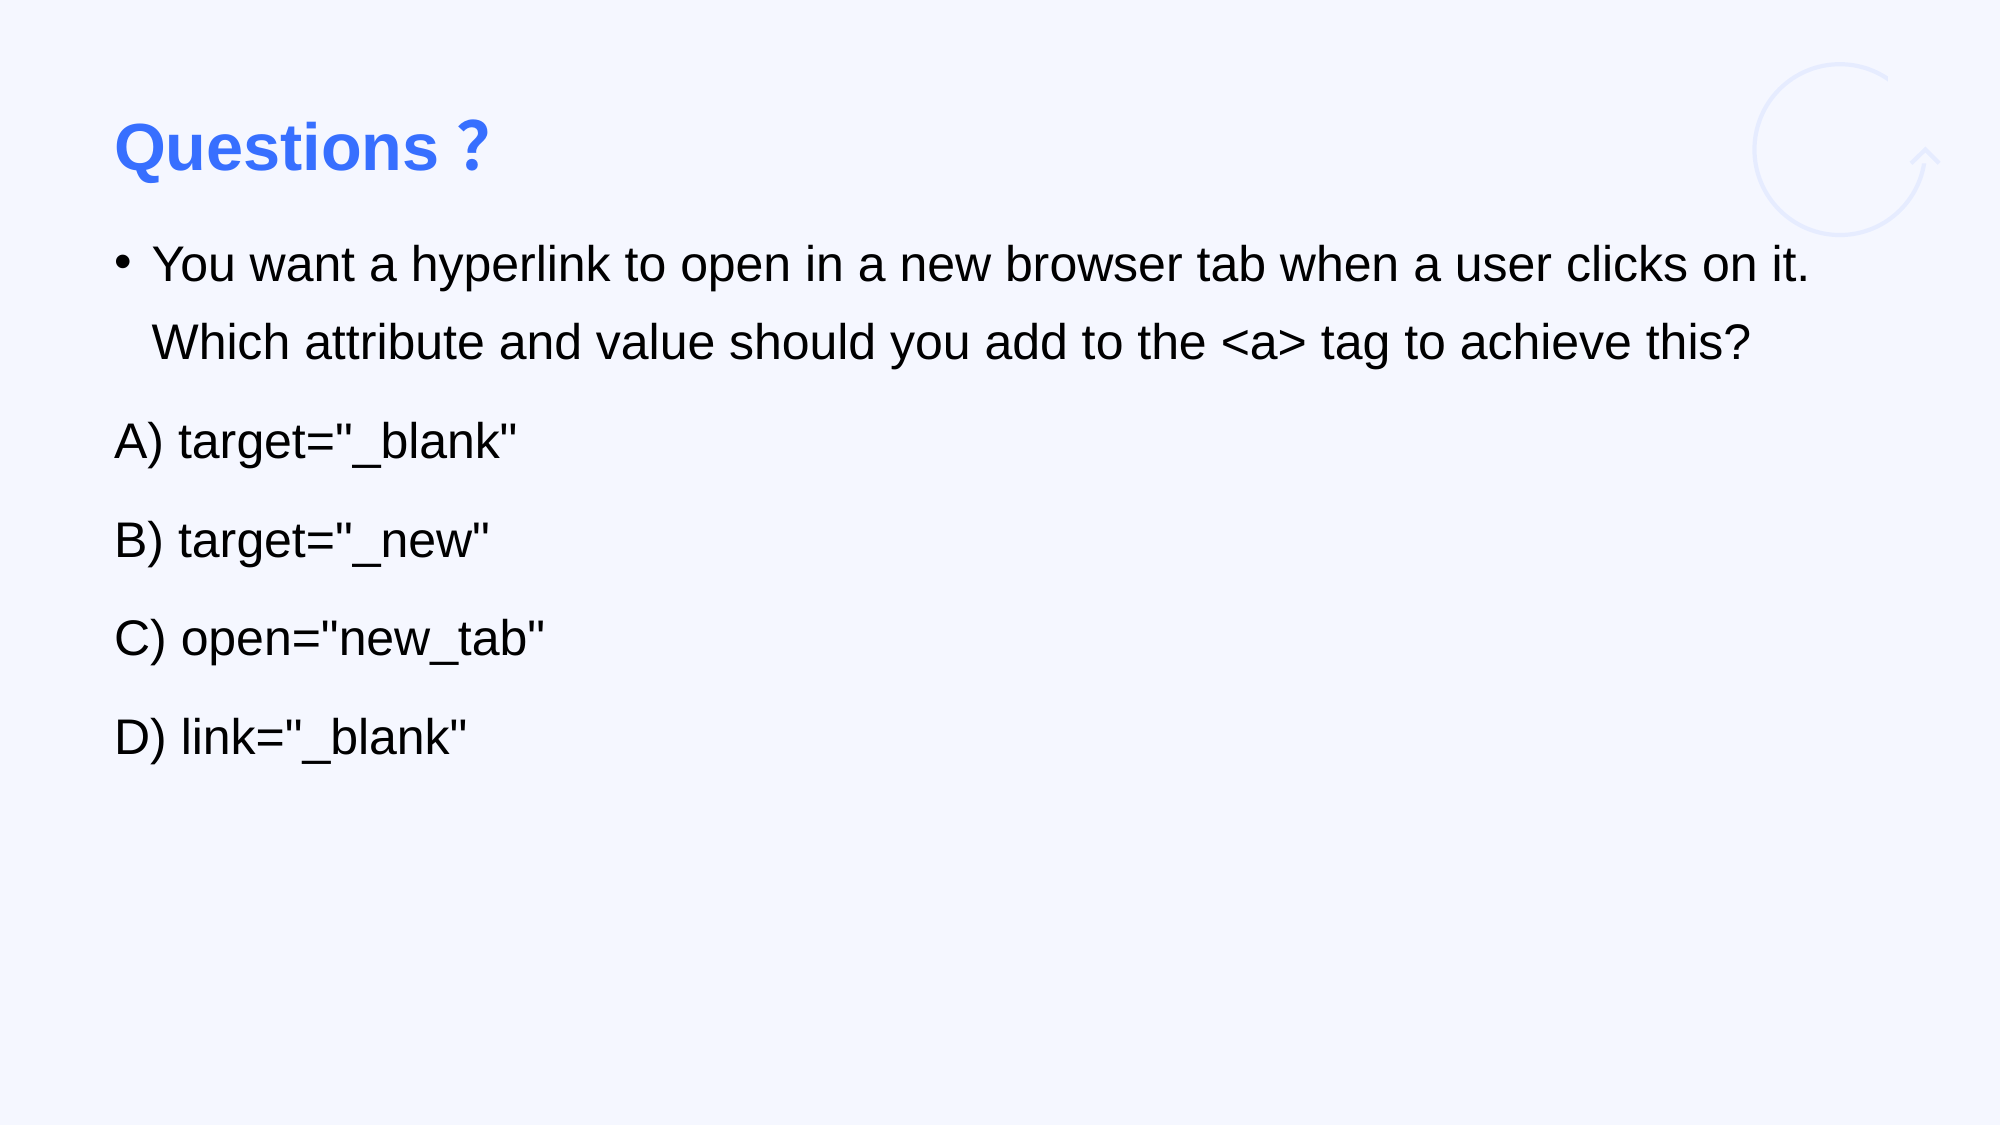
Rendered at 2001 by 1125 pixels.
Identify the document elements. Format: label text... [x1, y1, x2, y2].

title Questions？ [114, 65, 1886, 184]
list You want a hyperlink to open in a new browser tab when a user clicks on it. Which attribute and value should you add to the <a> tag to achieve this? A) target="_blank" B) target="_new" C) open="new_tab" D) link="_blank" [114, 213, 1886, 1013]
